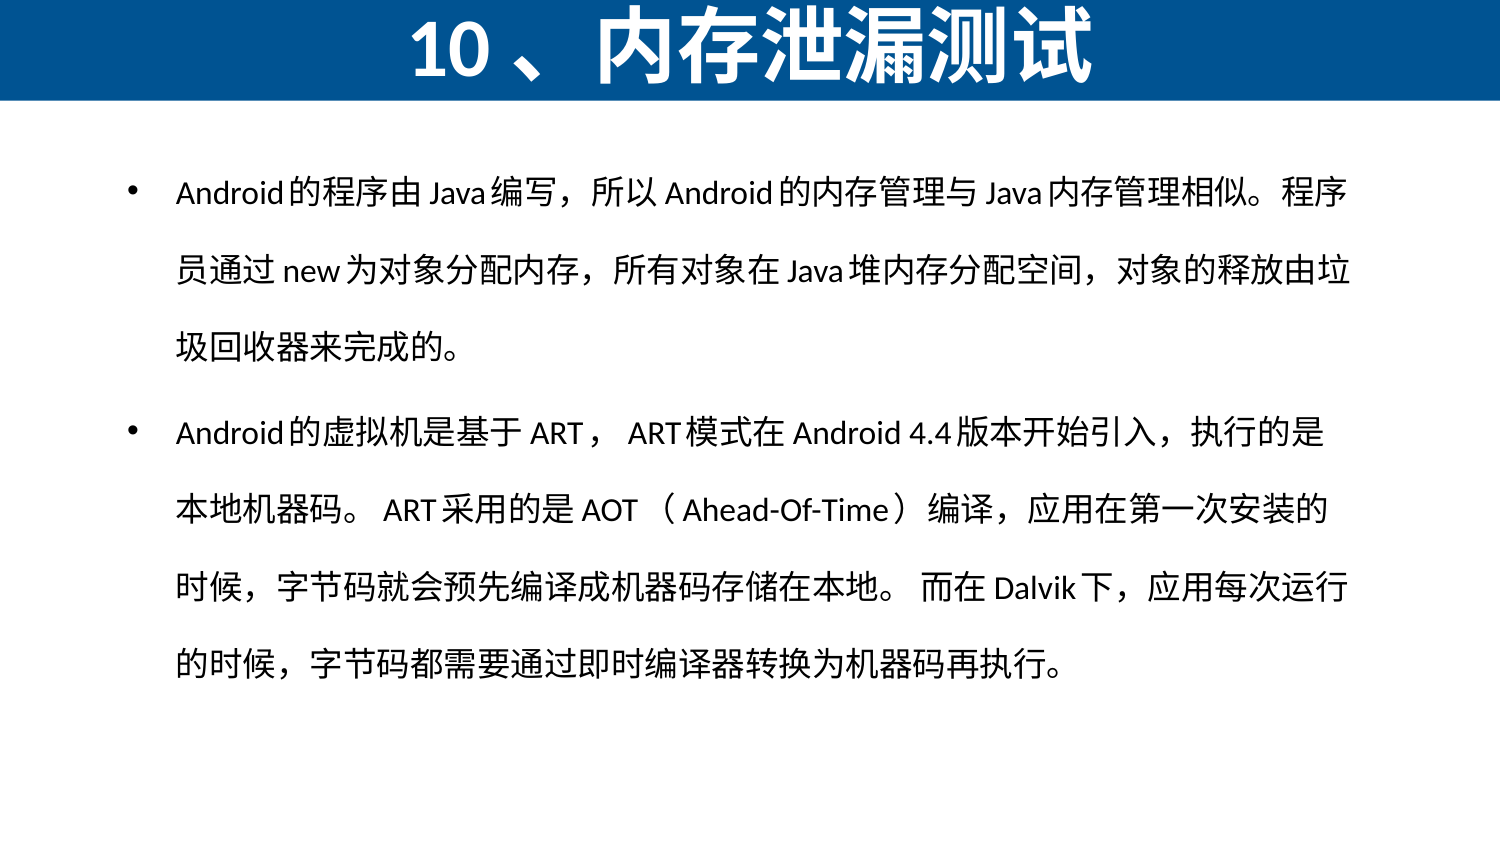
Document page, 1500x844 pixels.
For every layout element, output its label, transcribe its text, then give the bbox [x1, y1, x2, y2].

list Android的程序由Java编写，所以Android的内存管理与Java内存管理相似。程序员通过new为对象分配内存，所有对象在Java堆内存分配空间，对象的释放由垃圾回收器来完成的。 Android的虚拟机是基于ART，ART模式在Android 4.4版本开始引入，执行的是本地机器码。ART采用的是AOT（Ahead-Of-Time）编译，应用在第一次安装的时候，字节码就会预先编译成机器码存储在本地。 而在Dalvik下，应用每次运行的时候，字节码都需要通过即时编译器转换为机器码再执行。 [112, 129, 1370, 701]
title 10、内存泄漏测试 [0, 8, 1500, 79]
